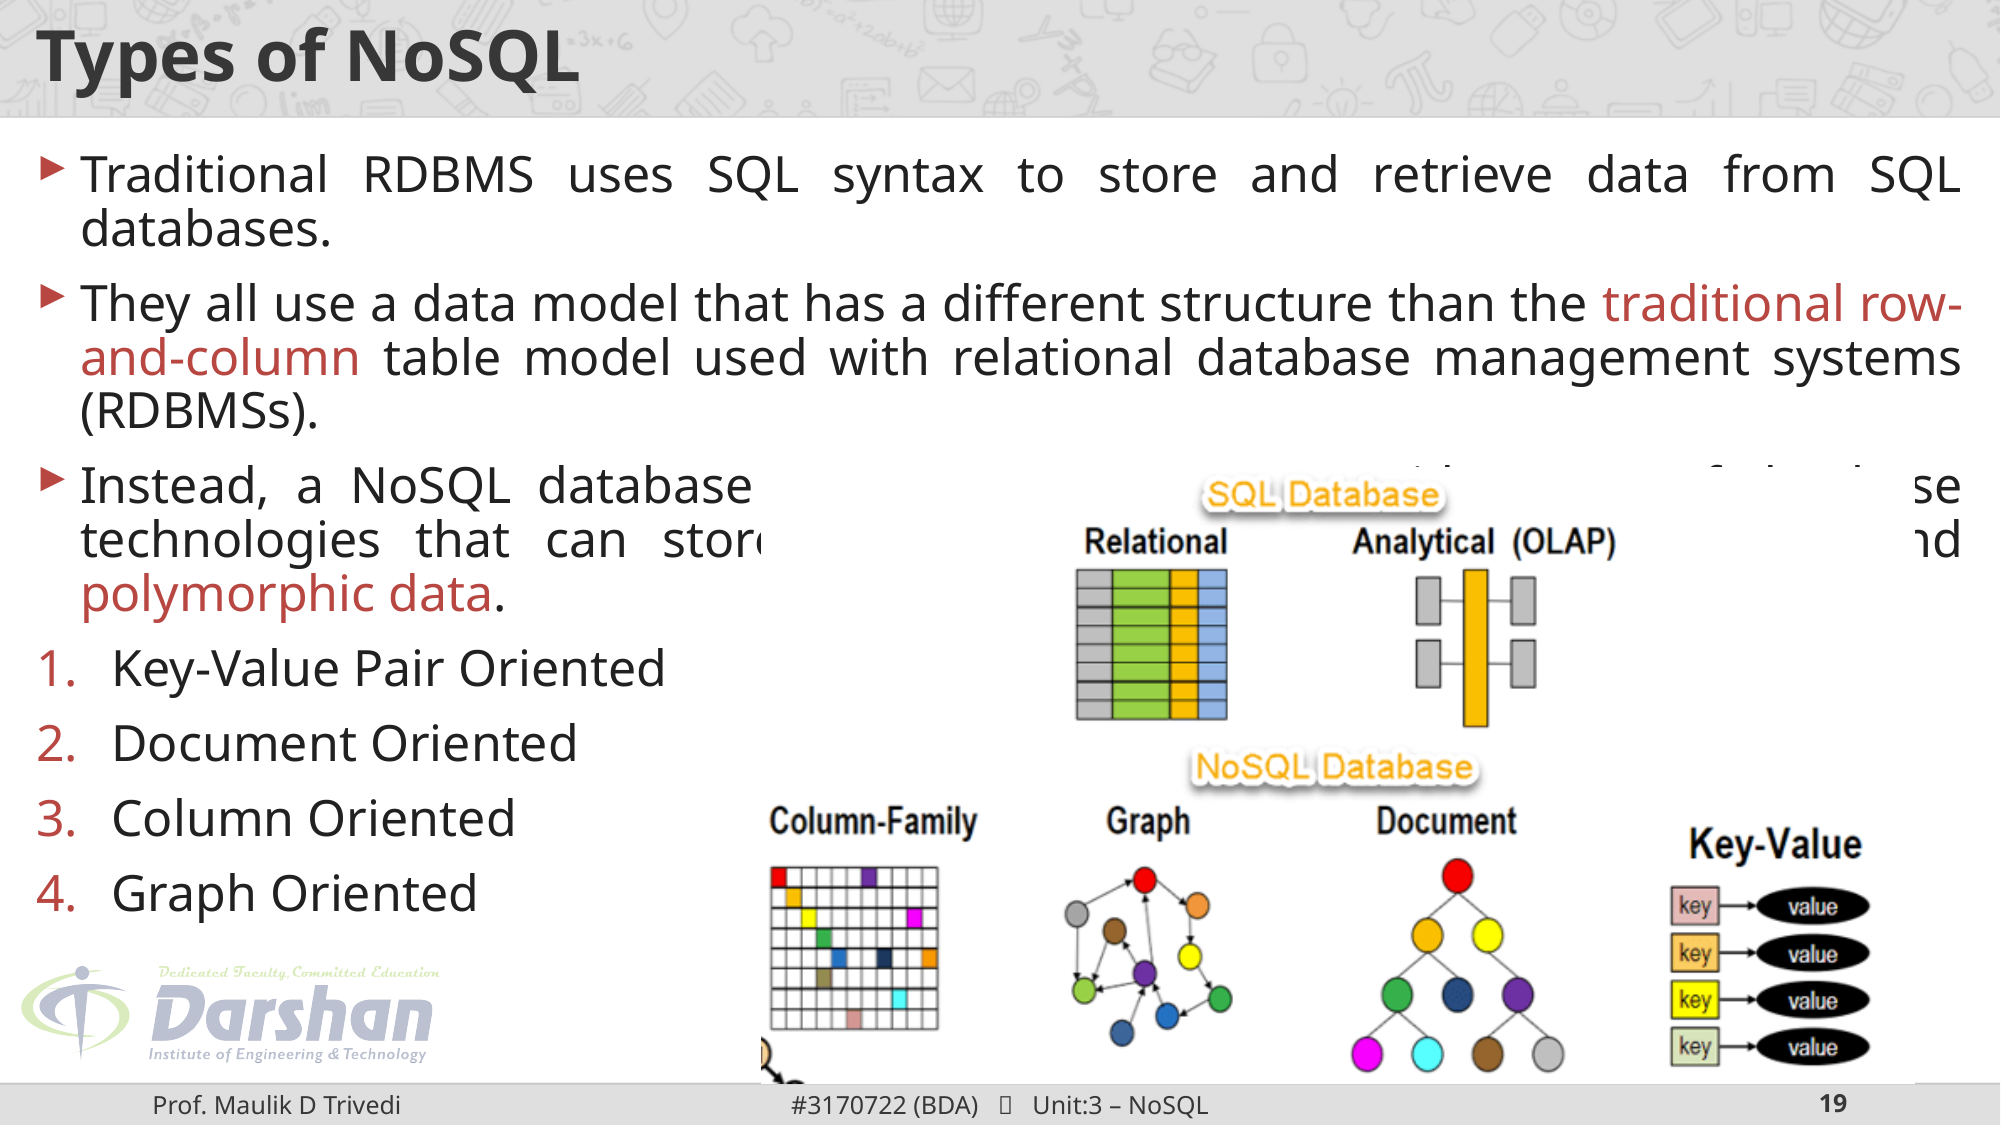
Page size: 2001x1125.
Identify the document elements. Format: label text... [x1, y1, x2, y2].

title Types of NoSQL [0, 0, 2000, 117]
picture [761, 467, 1915, 1084]
list Traditional RDBMS uses SQL syntax to store and retrieve data from SQL databases. They all use a data model that has a different structure than the traditional row-and-column table model used with relational database management systems (RDBMSs). Instead, a NoSQL database system encompasses a wide range of database technologies that can store structured, semi-structured, unstructured and polymorphic data. Key-Value Pair Oriented Document Oriented Column Oriented Graph Oriented [21, 141, 1979, 1059]
